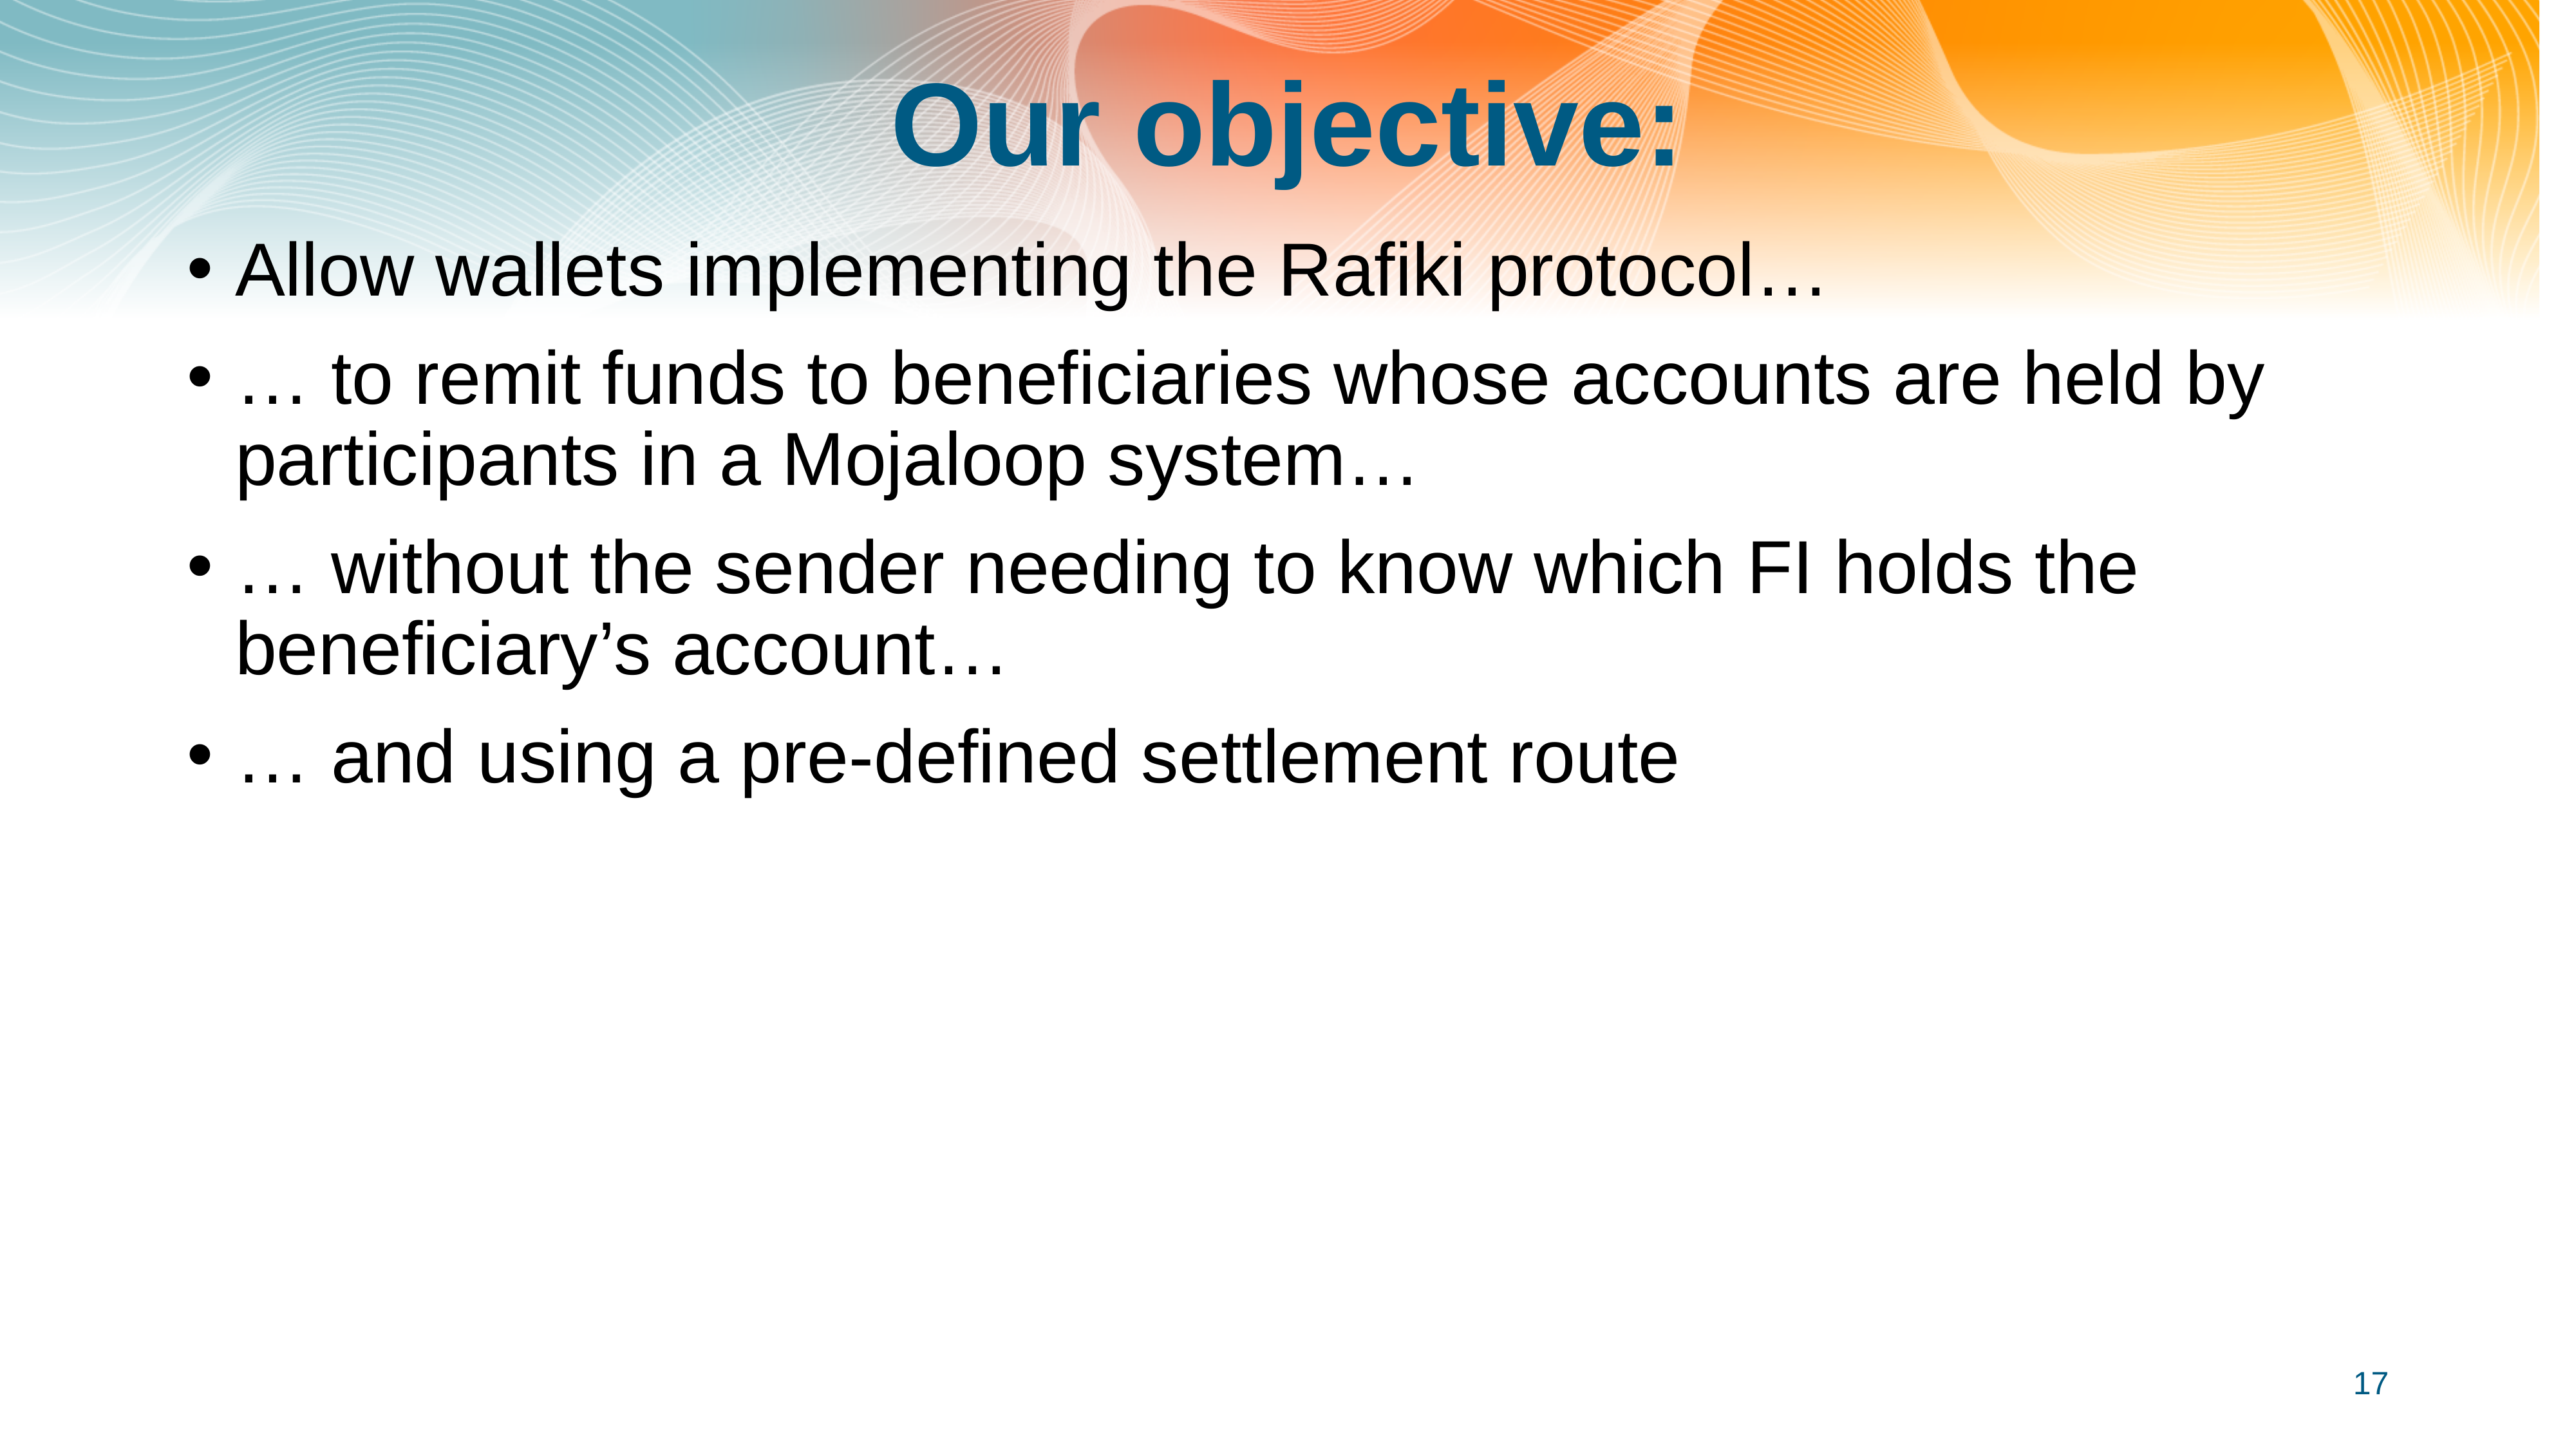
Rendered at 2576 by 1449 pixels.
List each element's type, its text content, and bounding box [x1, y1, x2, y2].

list Allow wallets implementing the Rafiki protocol… … to remit funds to beneficiaries whose accounts are held by participants in a Mojaloop system… … without the sender needing to know which FI holds the beneficiary’s account… … and using a pre-defined settlement route [177, 226, 2399, 1305]
title Our objective: [60, 48, 2516, 207]
slide_number 17 [1819, 1343, 2399, 1421]
picture [0, 0, 2540, 1417]
